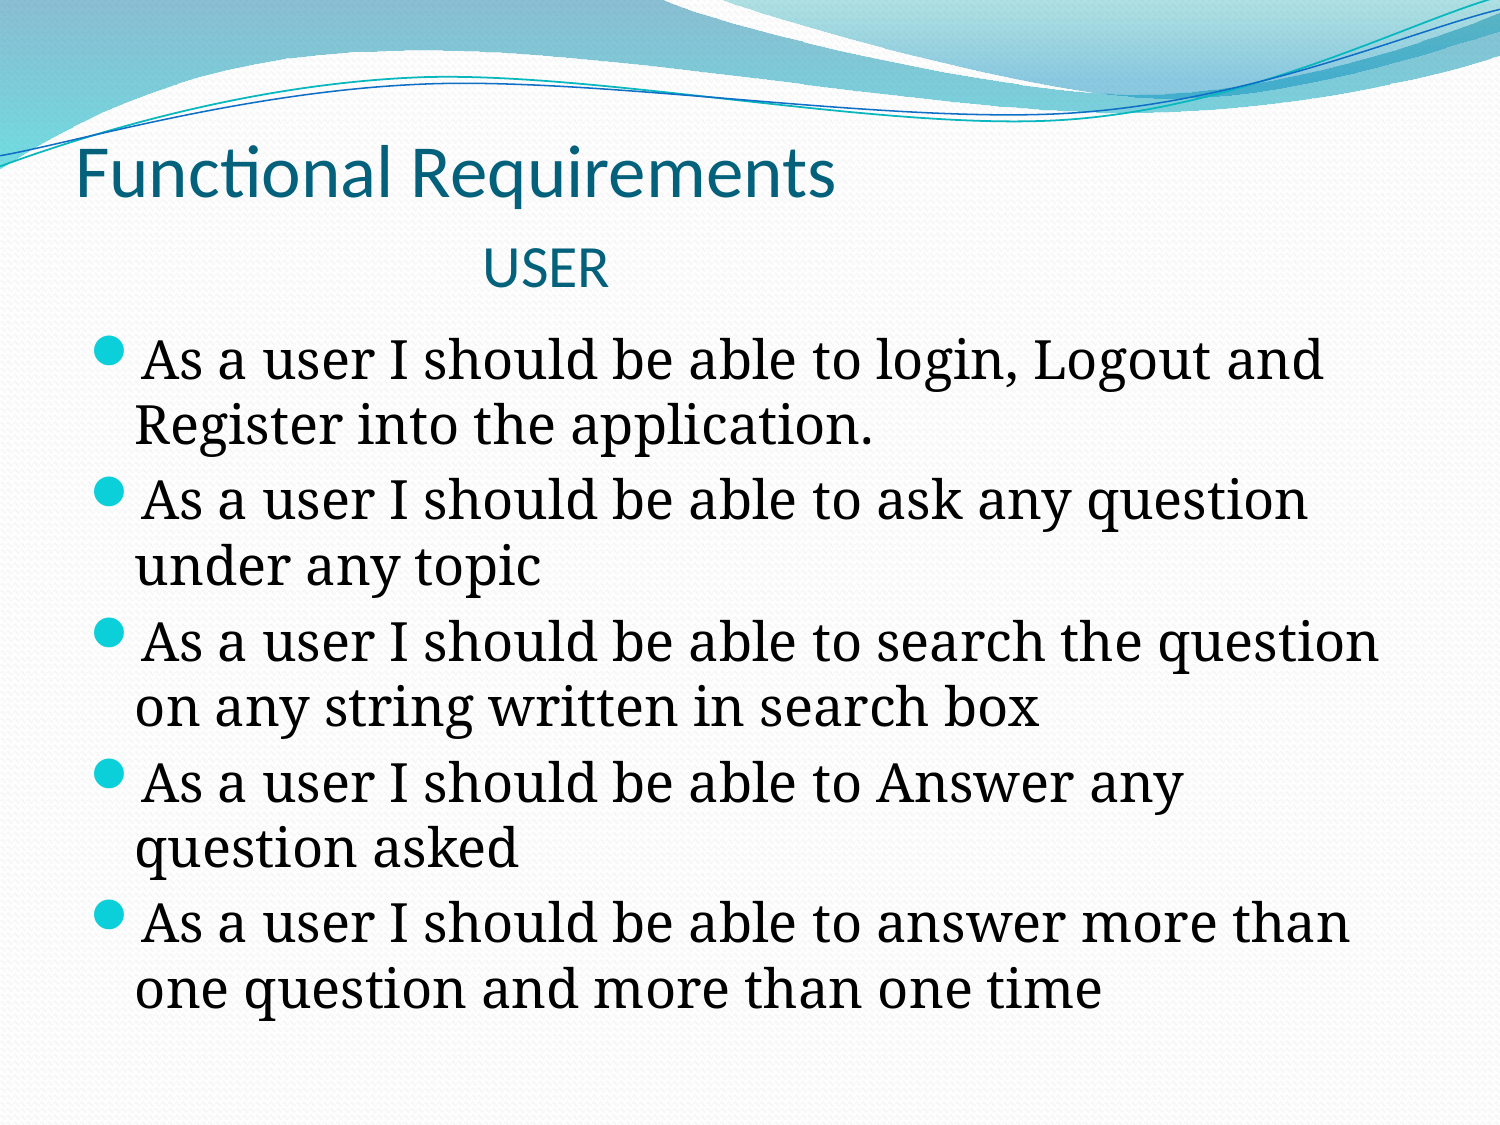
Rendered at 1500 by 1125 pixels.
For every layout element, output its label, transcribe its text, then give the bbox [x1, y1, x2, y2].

title Functional Requirements USER [75, 115, 1425, 303]
list As a user I should be able to login, Logout and Register into the application. As a user I should be able to ask any question under any topic As a user I should be able to search the question on any string written in search box As a user I should be able to Answer any question asked As a user I should be able to answer more than one question and more than one time [75, 317, 1425, 1038]
